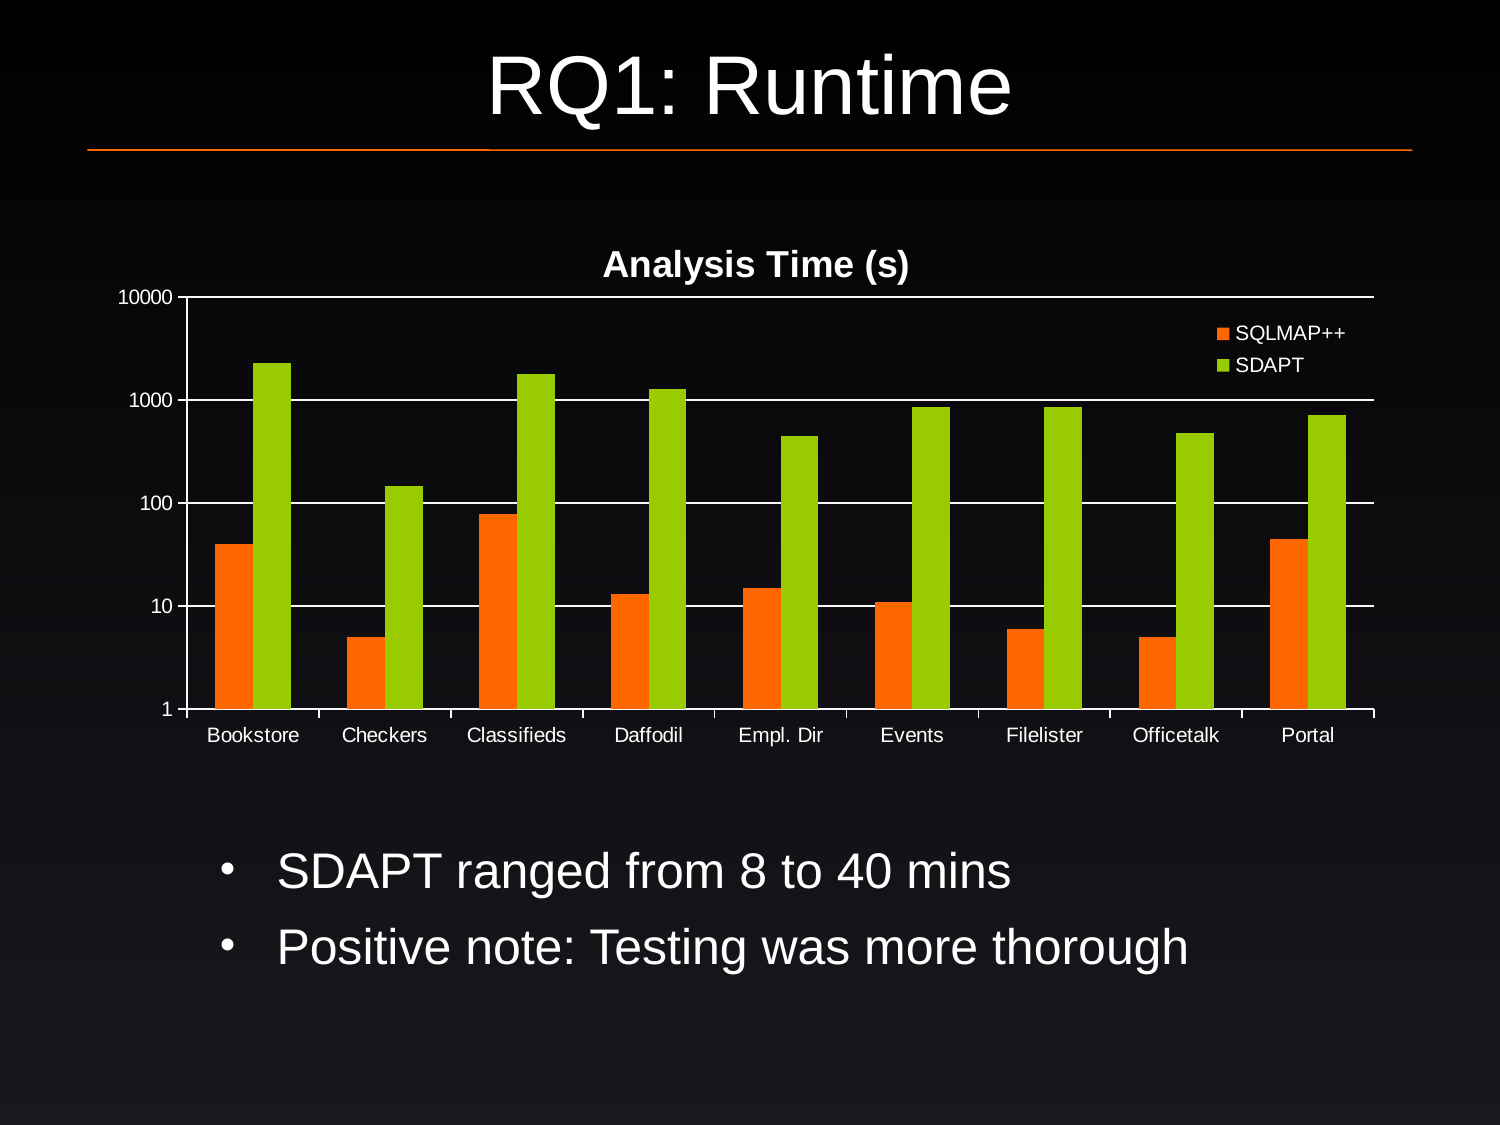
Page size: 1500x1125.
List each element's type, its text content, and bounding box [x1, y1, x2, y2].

chart [87, 212, 1426, 776]
text_box SDAPT ranged from 8 to 40 mins Positive note: Testing was more thorough [187, 825, 1275, 1025]
title RQ1: Runtime [93, 24, 1407, 138]
